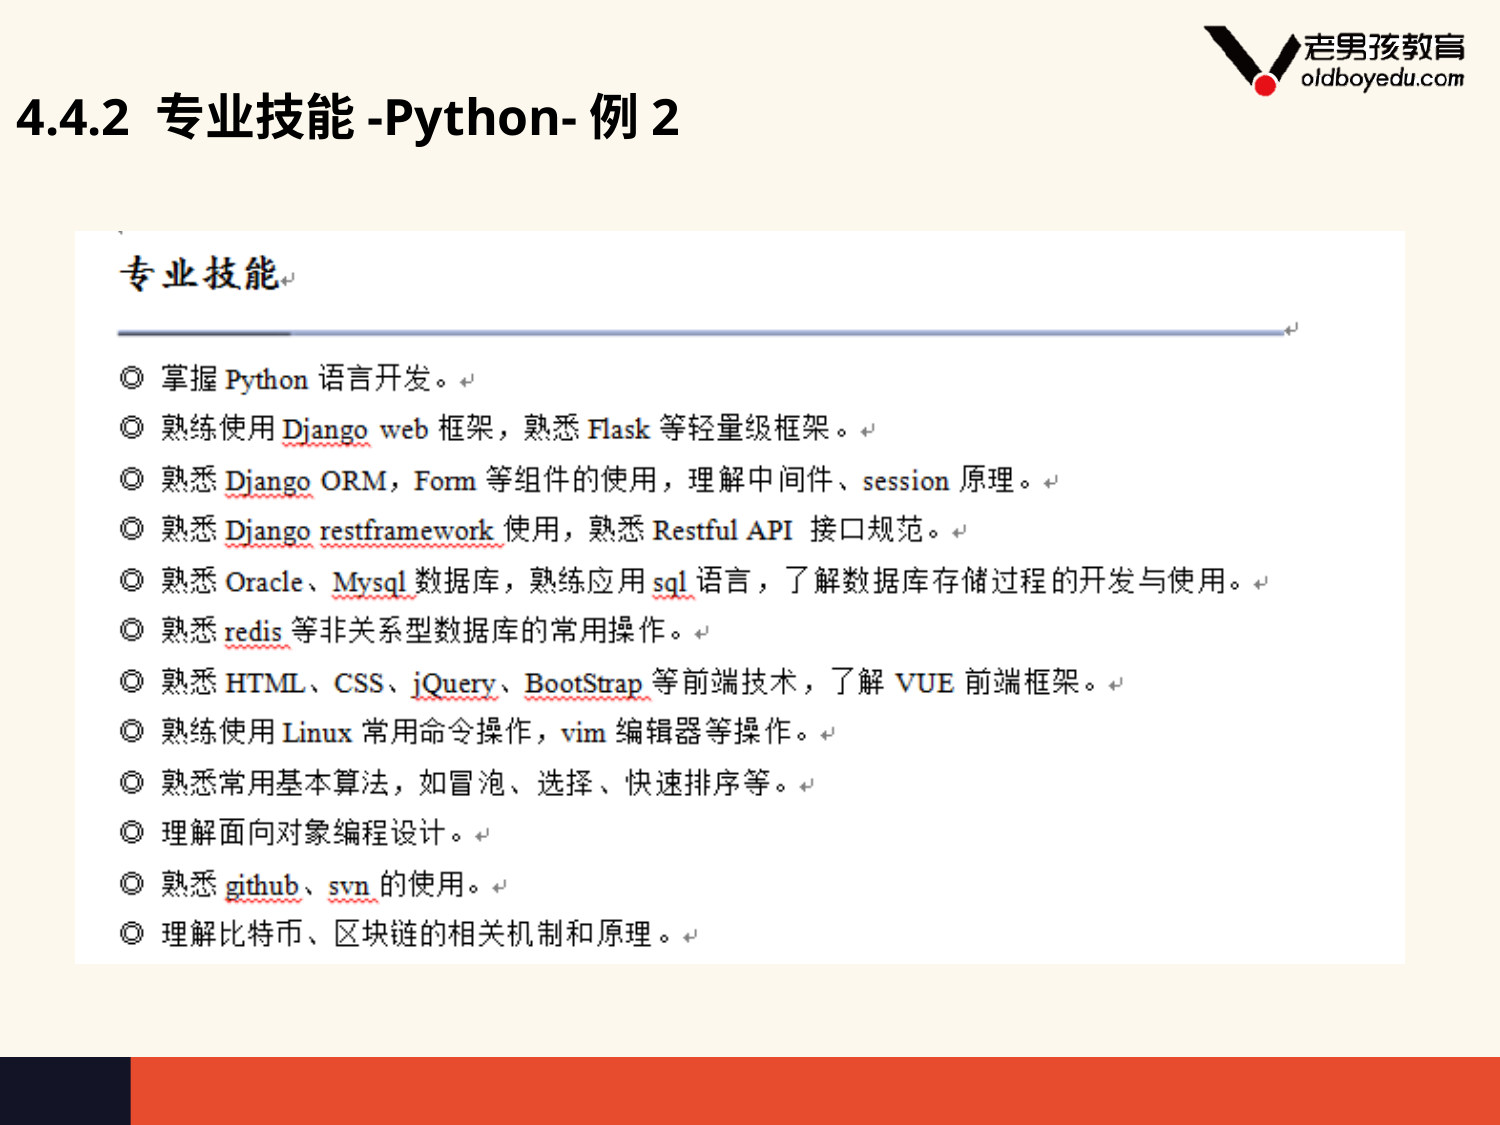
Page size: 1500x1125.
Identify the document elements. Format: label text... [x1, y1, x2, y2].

text_box 4.4.2 专业技能-Python-例2 [0, 78, 703, 153]
picture [75, 231, 1405, 965]
picture [1198, 15, 1500, 102]
